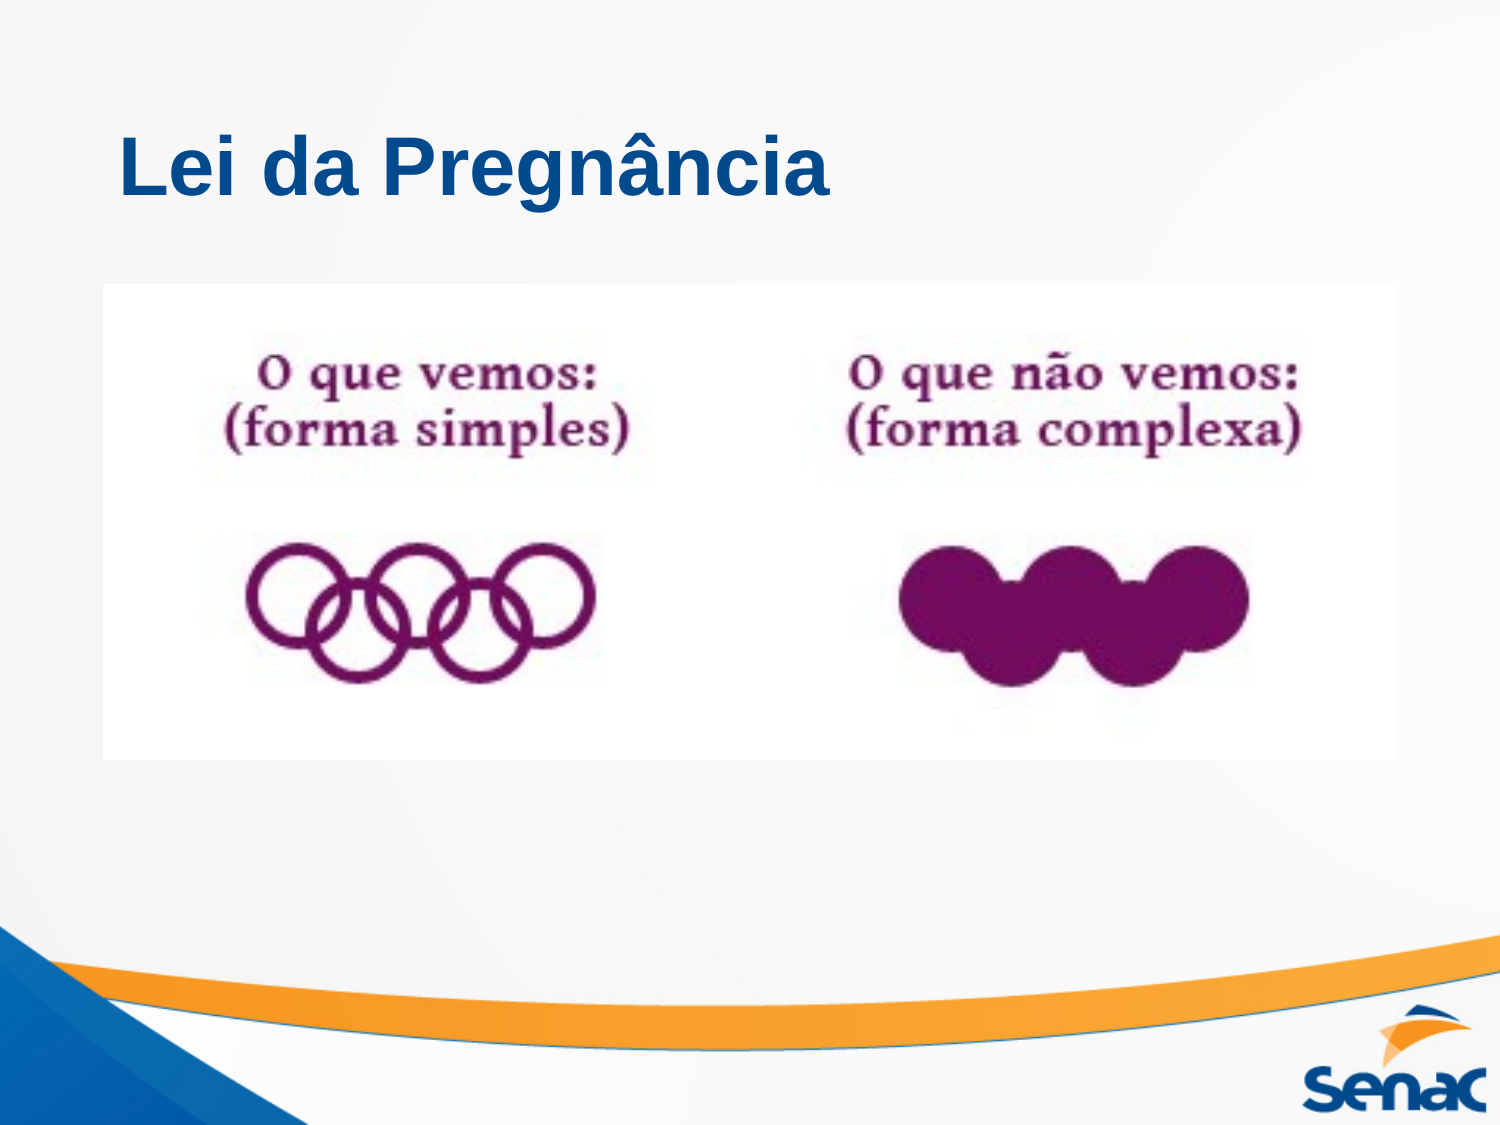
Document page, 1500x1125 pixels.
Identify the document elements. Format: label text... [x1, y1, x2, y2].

picture [0, 0, 1500, 1125]
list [103, 284, 1397, 760]
title Lei da Pregnância [103, 59, 1397, 278]
